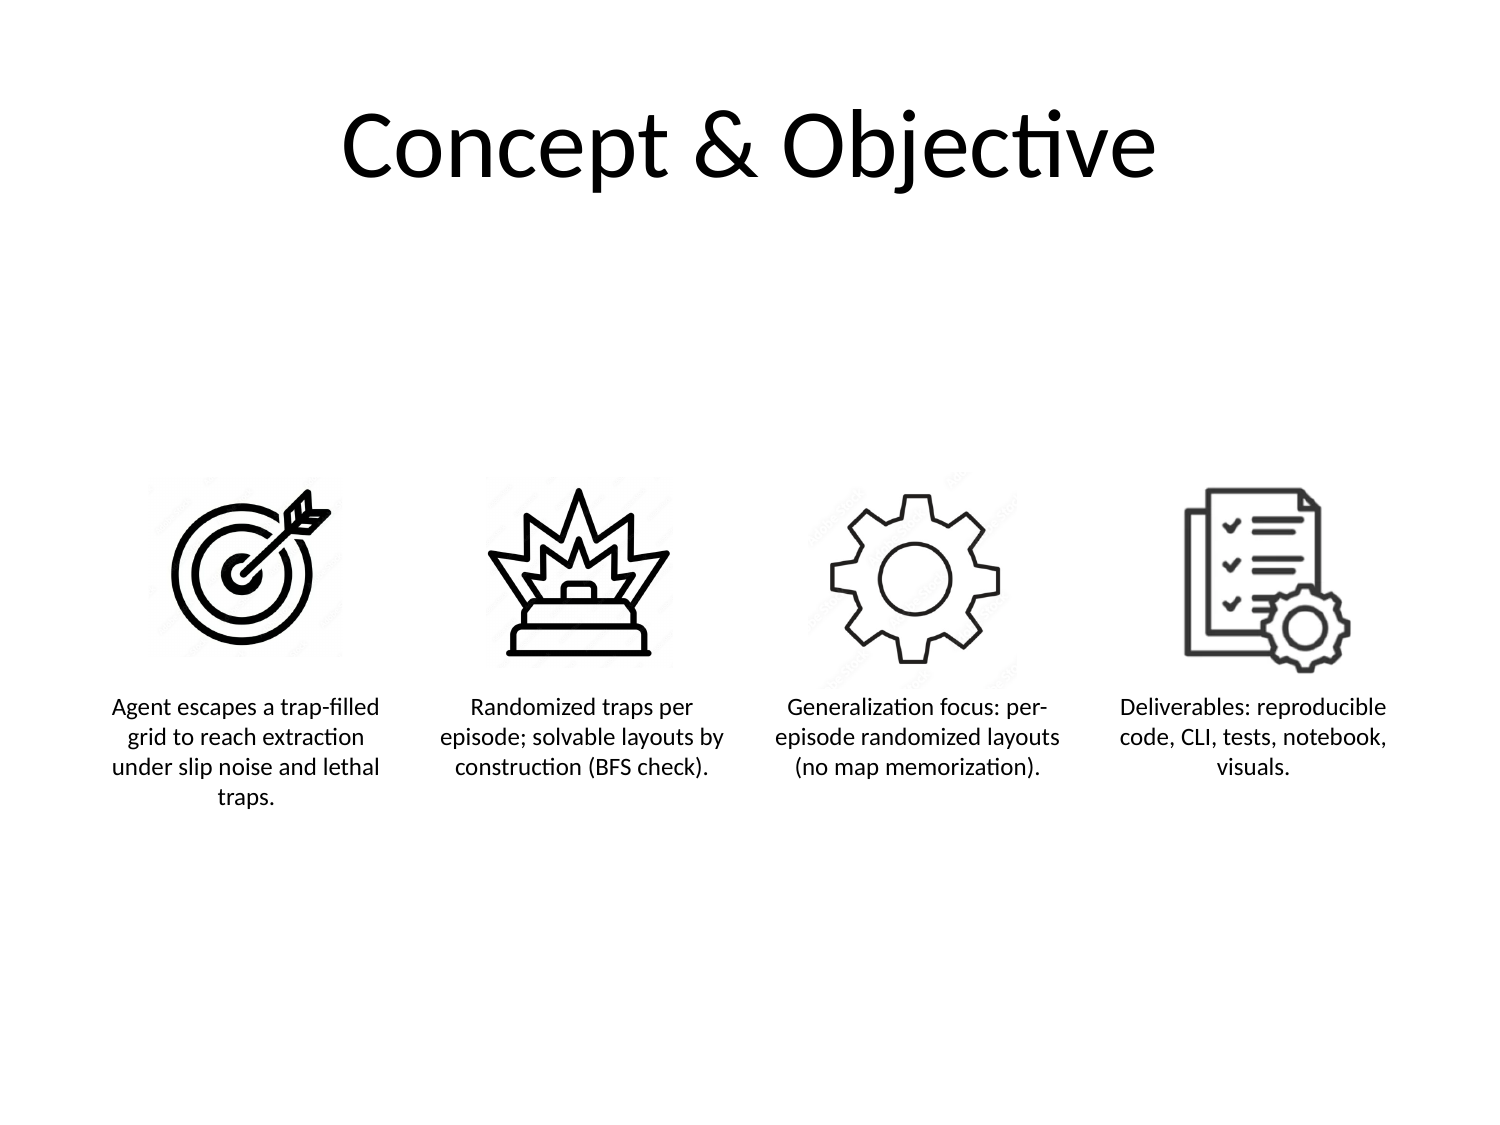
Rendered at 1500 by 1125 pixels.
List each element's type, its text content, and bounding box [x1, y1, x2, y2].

picture [1146, 472, 1359, 690]
picture [808, 472, 1018, 690]
picture [486, 477, 673, 668]
title Concept & Objective [75, 45, 1425, 233]
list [102, 316, 1398, 1015]
picture [148, 477, 343, 657]
